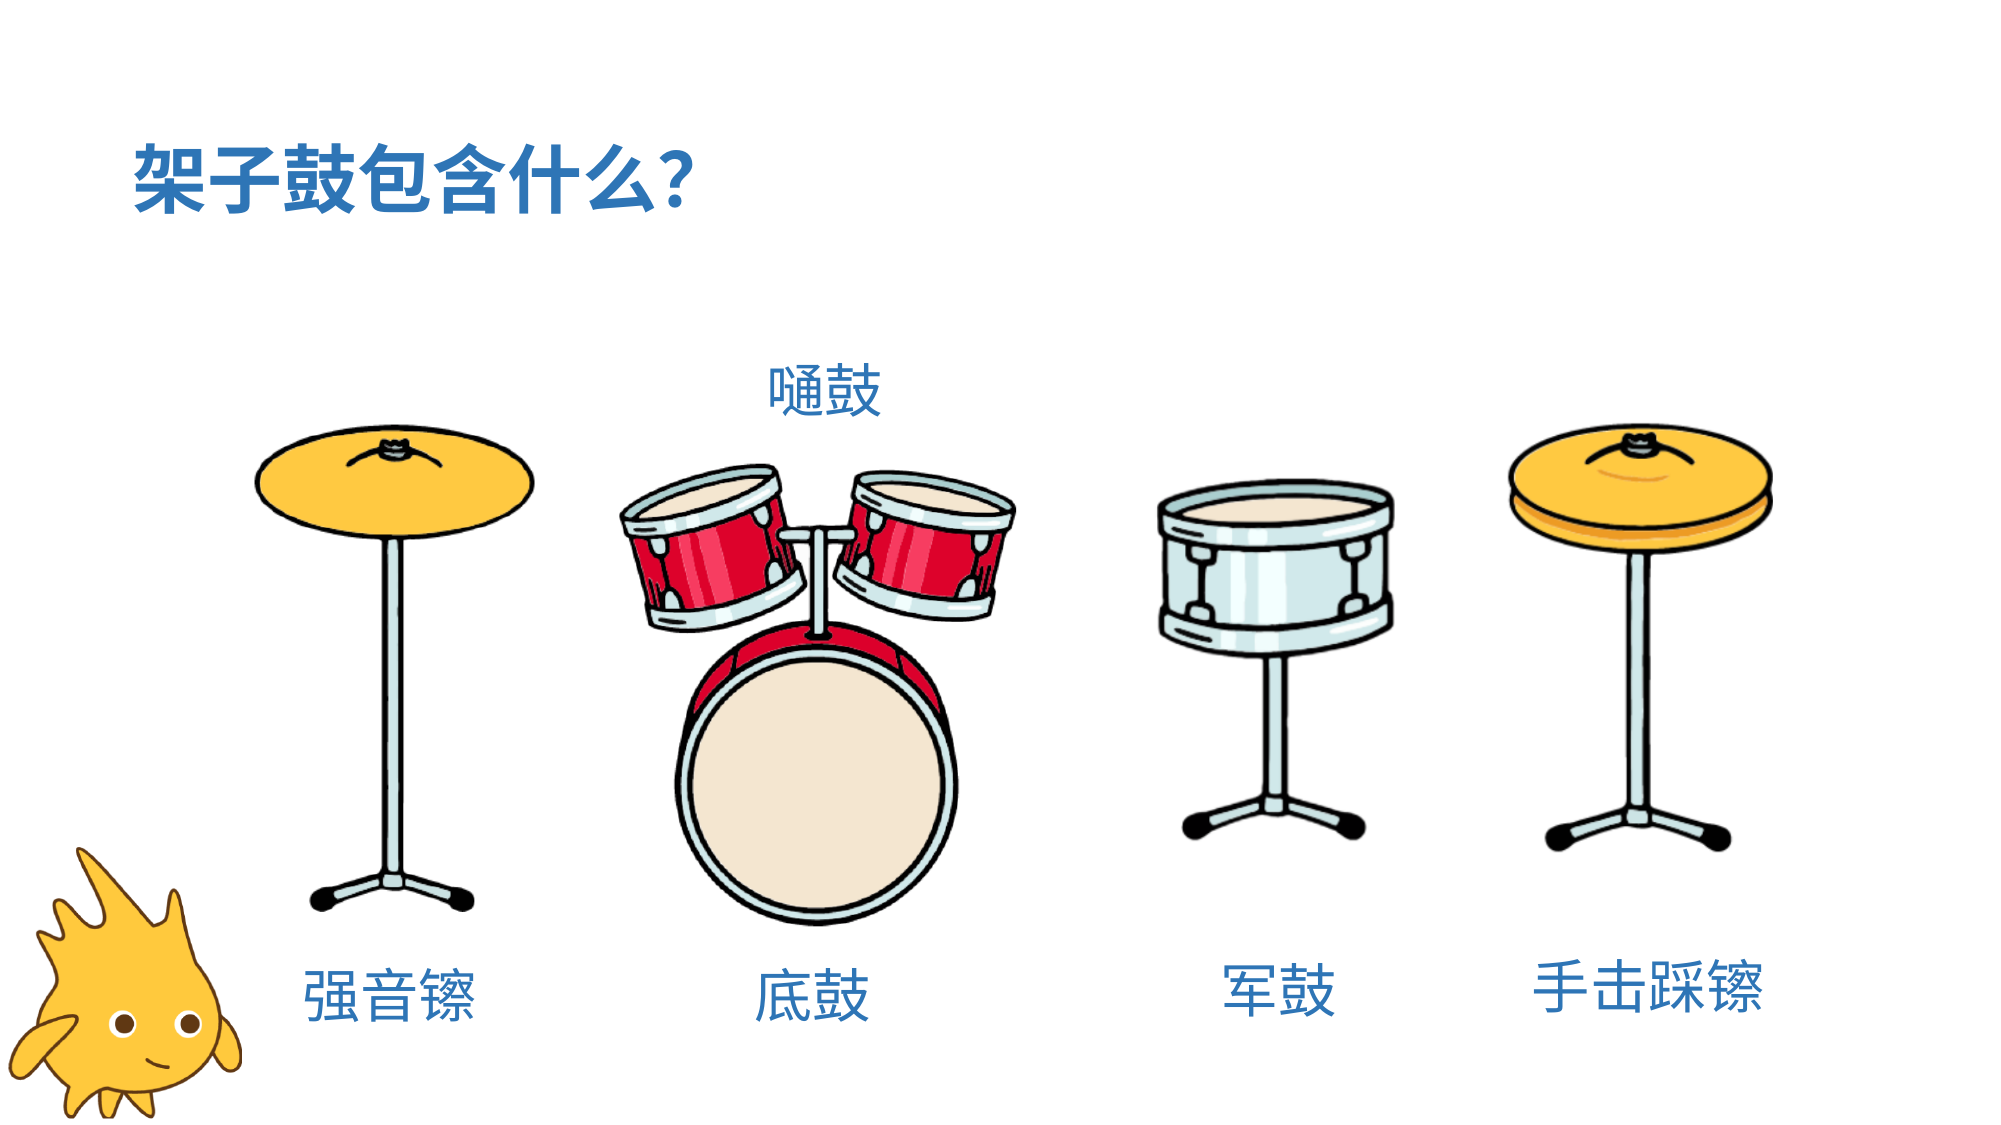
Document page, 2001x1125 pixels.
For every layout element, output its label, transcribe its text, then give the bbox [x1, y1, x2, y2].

text_box 架子鼓包含什么？ [117, 125, 1515, 230]
subtitle 强音镲 [287, 959, 508, 1048]
text_box 军鼓 [1205, 954, 1426, 1043]
text_box 底鼓 [739, 959, 960, 1048]
text_box 手击踩镲 [1516, 951, 1781, 1039]
picture [3, 366, 558, 1122]
text_box 嗵鼓 [751, 354, 972, 424]
picture [1132, 431, 1424, 880]
picture [603, 424, 1029, 944]
picture [1490, 339, 1799, 894]
